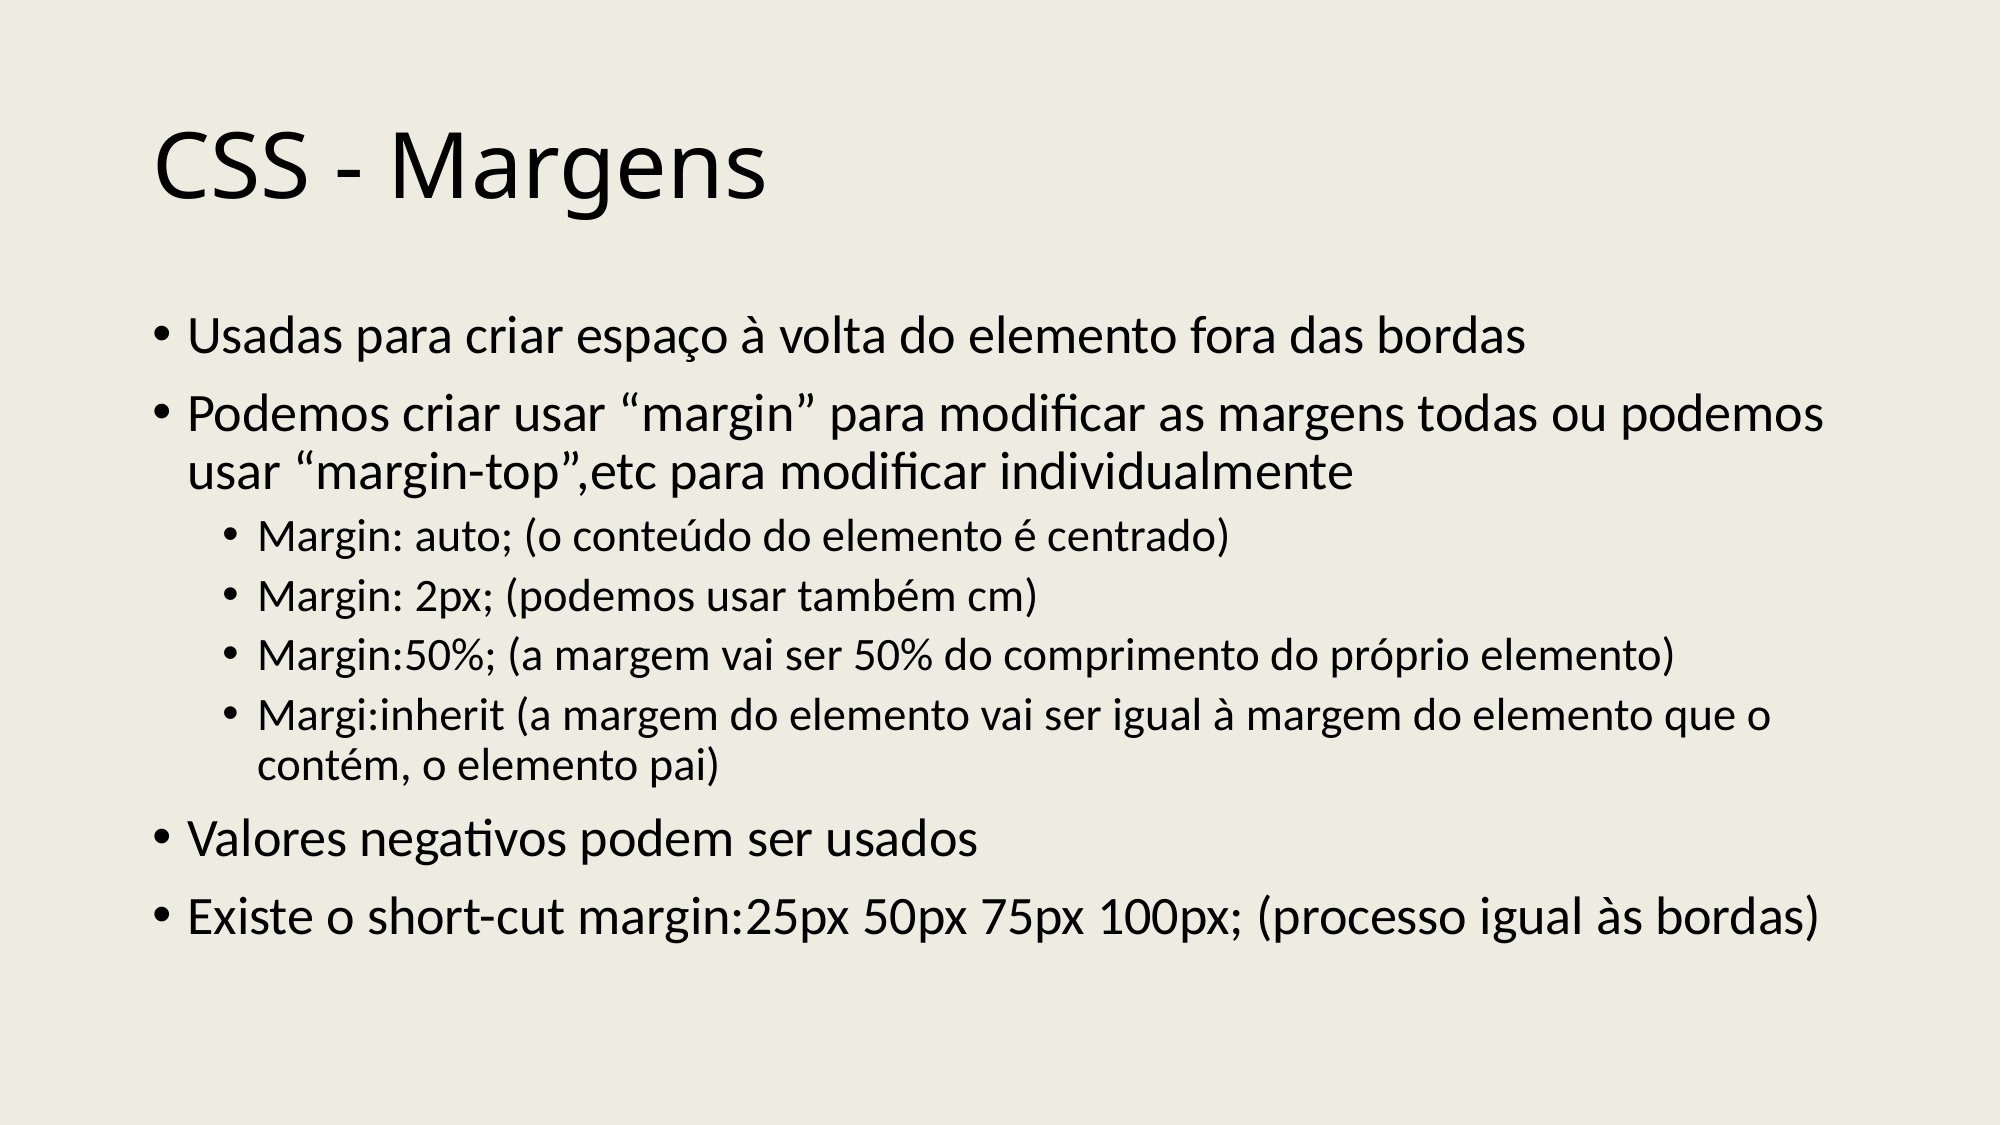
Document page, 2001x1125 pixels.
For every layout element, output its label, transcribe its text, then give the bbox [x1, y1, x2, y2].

title CSS - Margens [137, 59, 1863, 278]
list Usadas para criar espaço à volta do elemento fora das bordas Podemos criar usar “margin” para modificar as margens todas ou podemos usar “margin-top”,etc para modificar individualmente Margin: auto; (o conteúdo do elemento é centrado) Margin: 2px; (podemos usar também cm) Margin:50%; (a margem vai ser 50% do comprimento do próprio elemento) Margi:inherit (a margem do elemento vai ser igual à margem do elemento que o contém, o elemento pai) Valores negativos podem ser usados Existe o short-cut margin:25px 50px 75px 100px; (processo igual às bordas) [137, 299, 1863, 1014]
